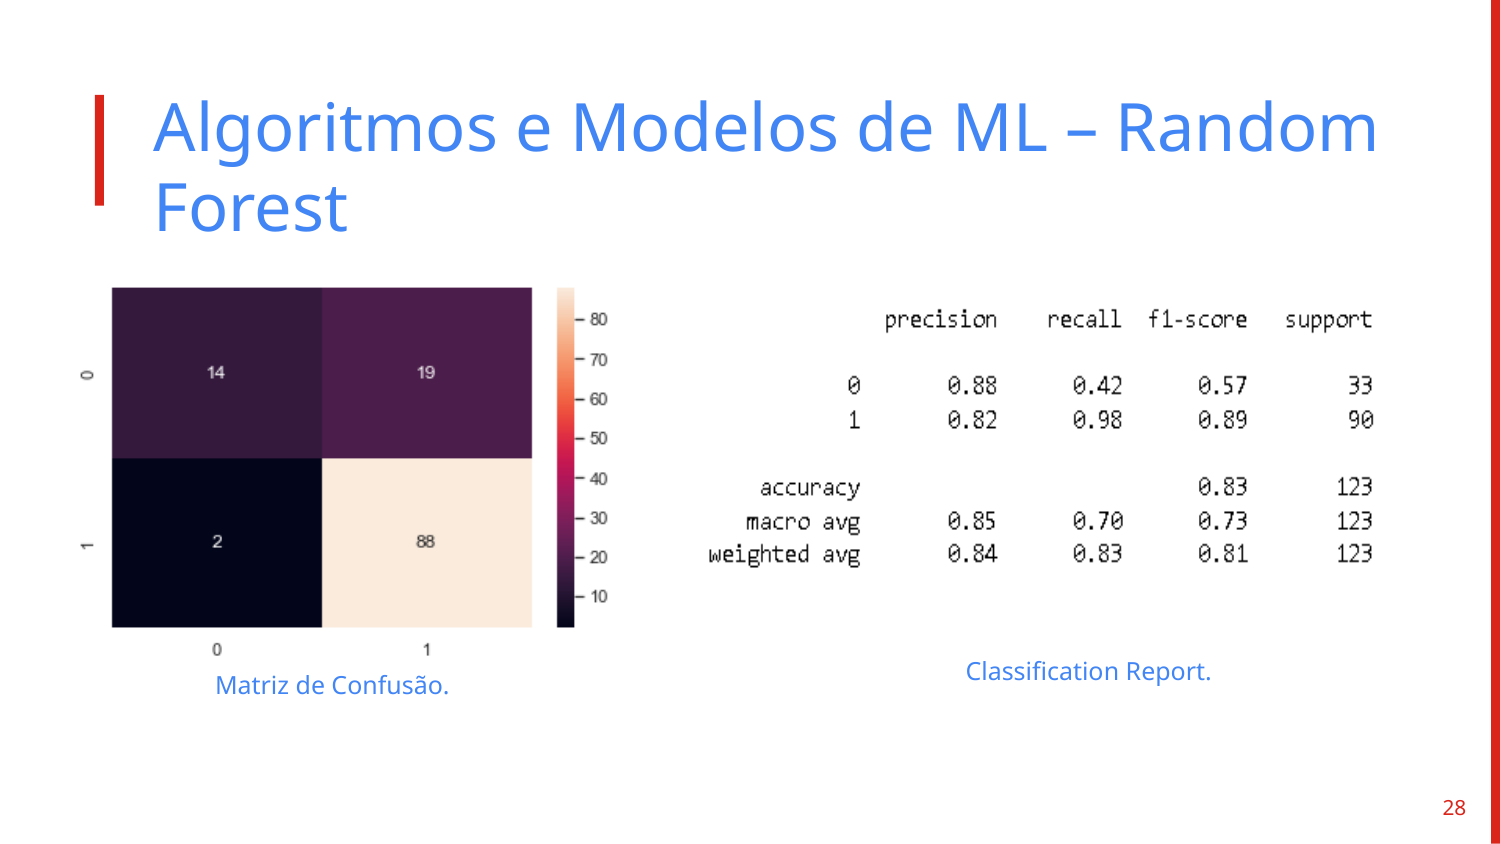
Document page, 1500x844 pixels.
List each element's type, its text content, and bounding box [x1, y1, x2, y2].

picture [70, 277, 620, 670]
slide_number 28 [1391, 779, 1482, 844]
title Algoritmos e Modelos de ML – Random Forest [138, 69, 1463, 252]
picture [701, 287, 1392, 604]
text_box Classification Report. [894, 639, 1283, 690]
text_box Matriz de Confusão. [138, 677, 527, 705]
